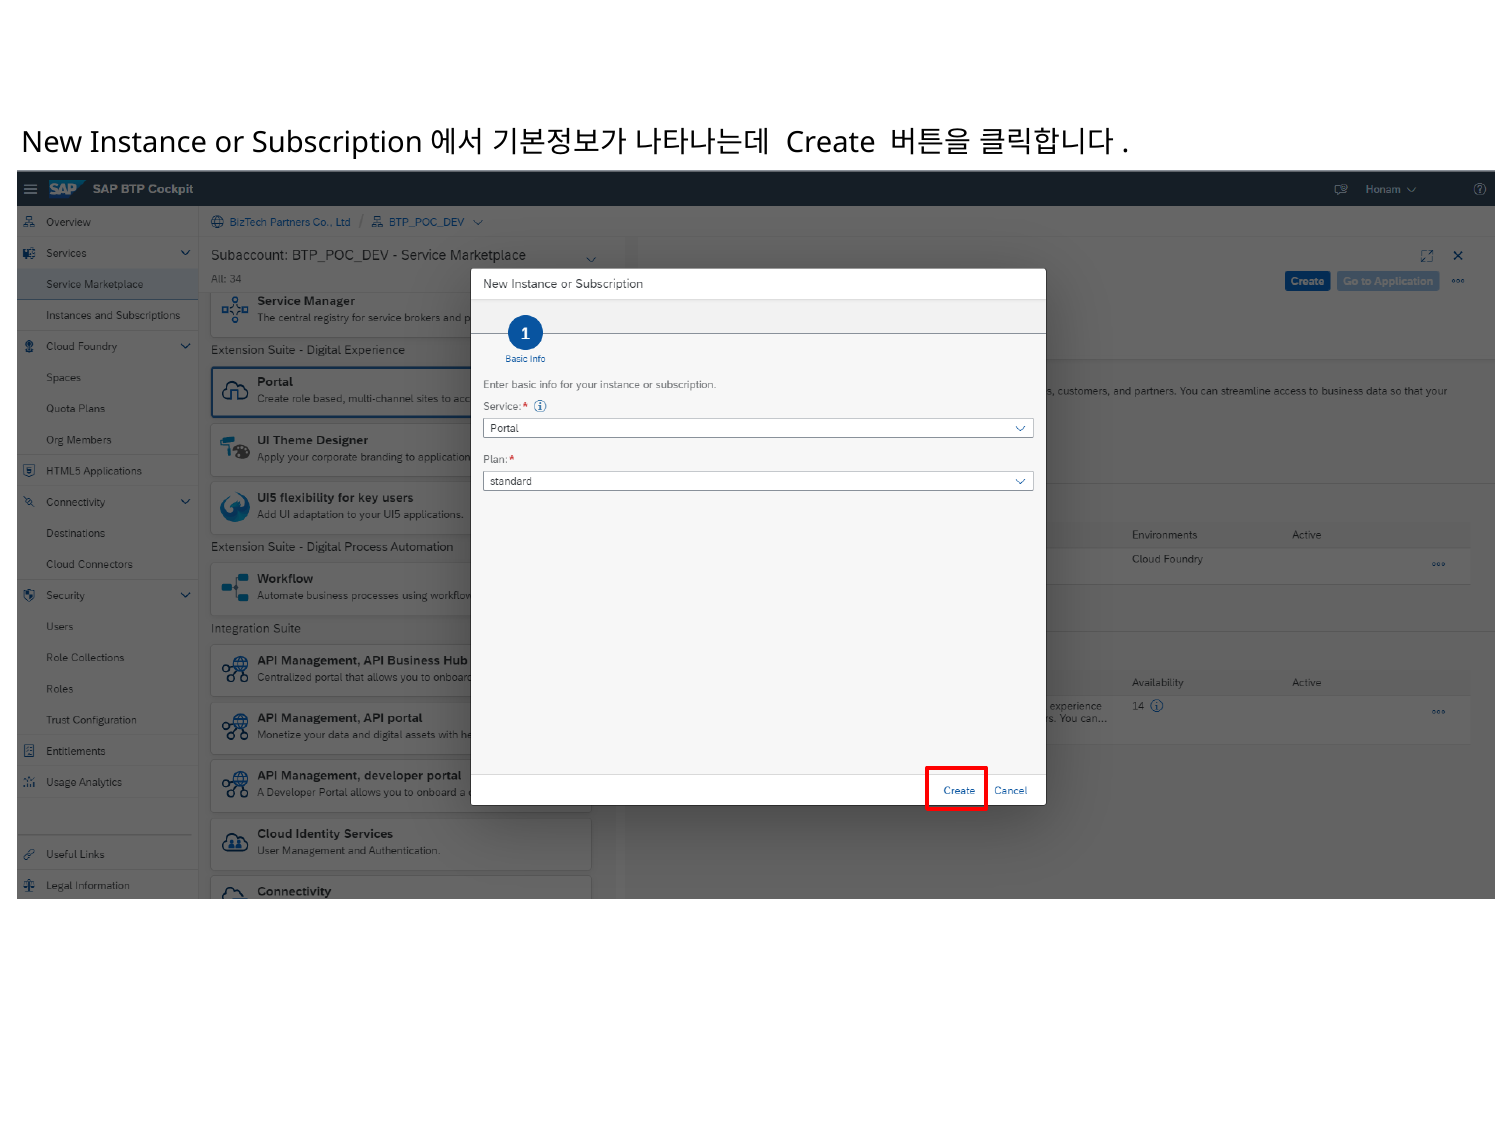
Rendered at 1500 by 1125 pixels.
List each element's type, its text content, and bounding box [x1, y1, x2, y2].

picture [17, 170, 1495, 899]
text_box New Instance or Subscription에서 기본정보가 나타나는데 Create 버튼을 클릭합니다. [6, 116, 1145, 166]
